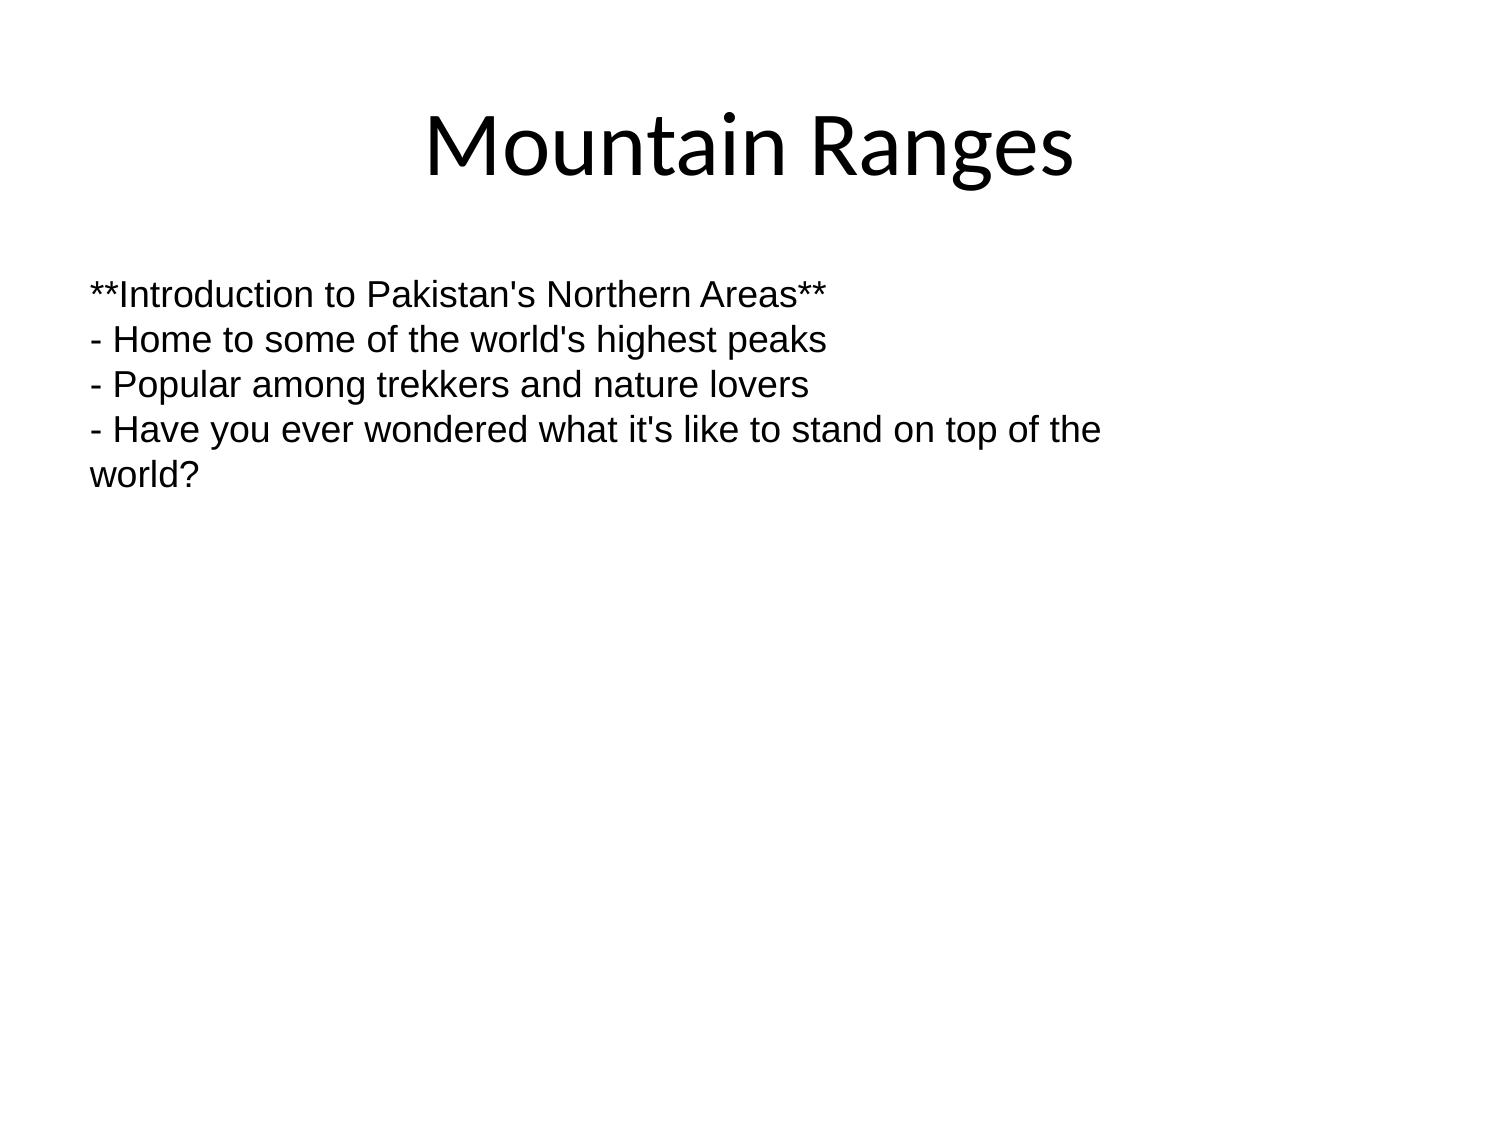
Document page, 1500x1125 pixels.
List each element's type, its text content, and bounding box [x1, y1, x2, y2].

title Mountain Ranges [75, 45, 1425, 233]
text_box **Introduction to Pakistan's Northern Areas** - Home to some of the world's highest peaks - Popular among trekkers and nature lovers - Have you ever wondered what it's like to stand on top of the world? [74, 262, 1155, 503]
